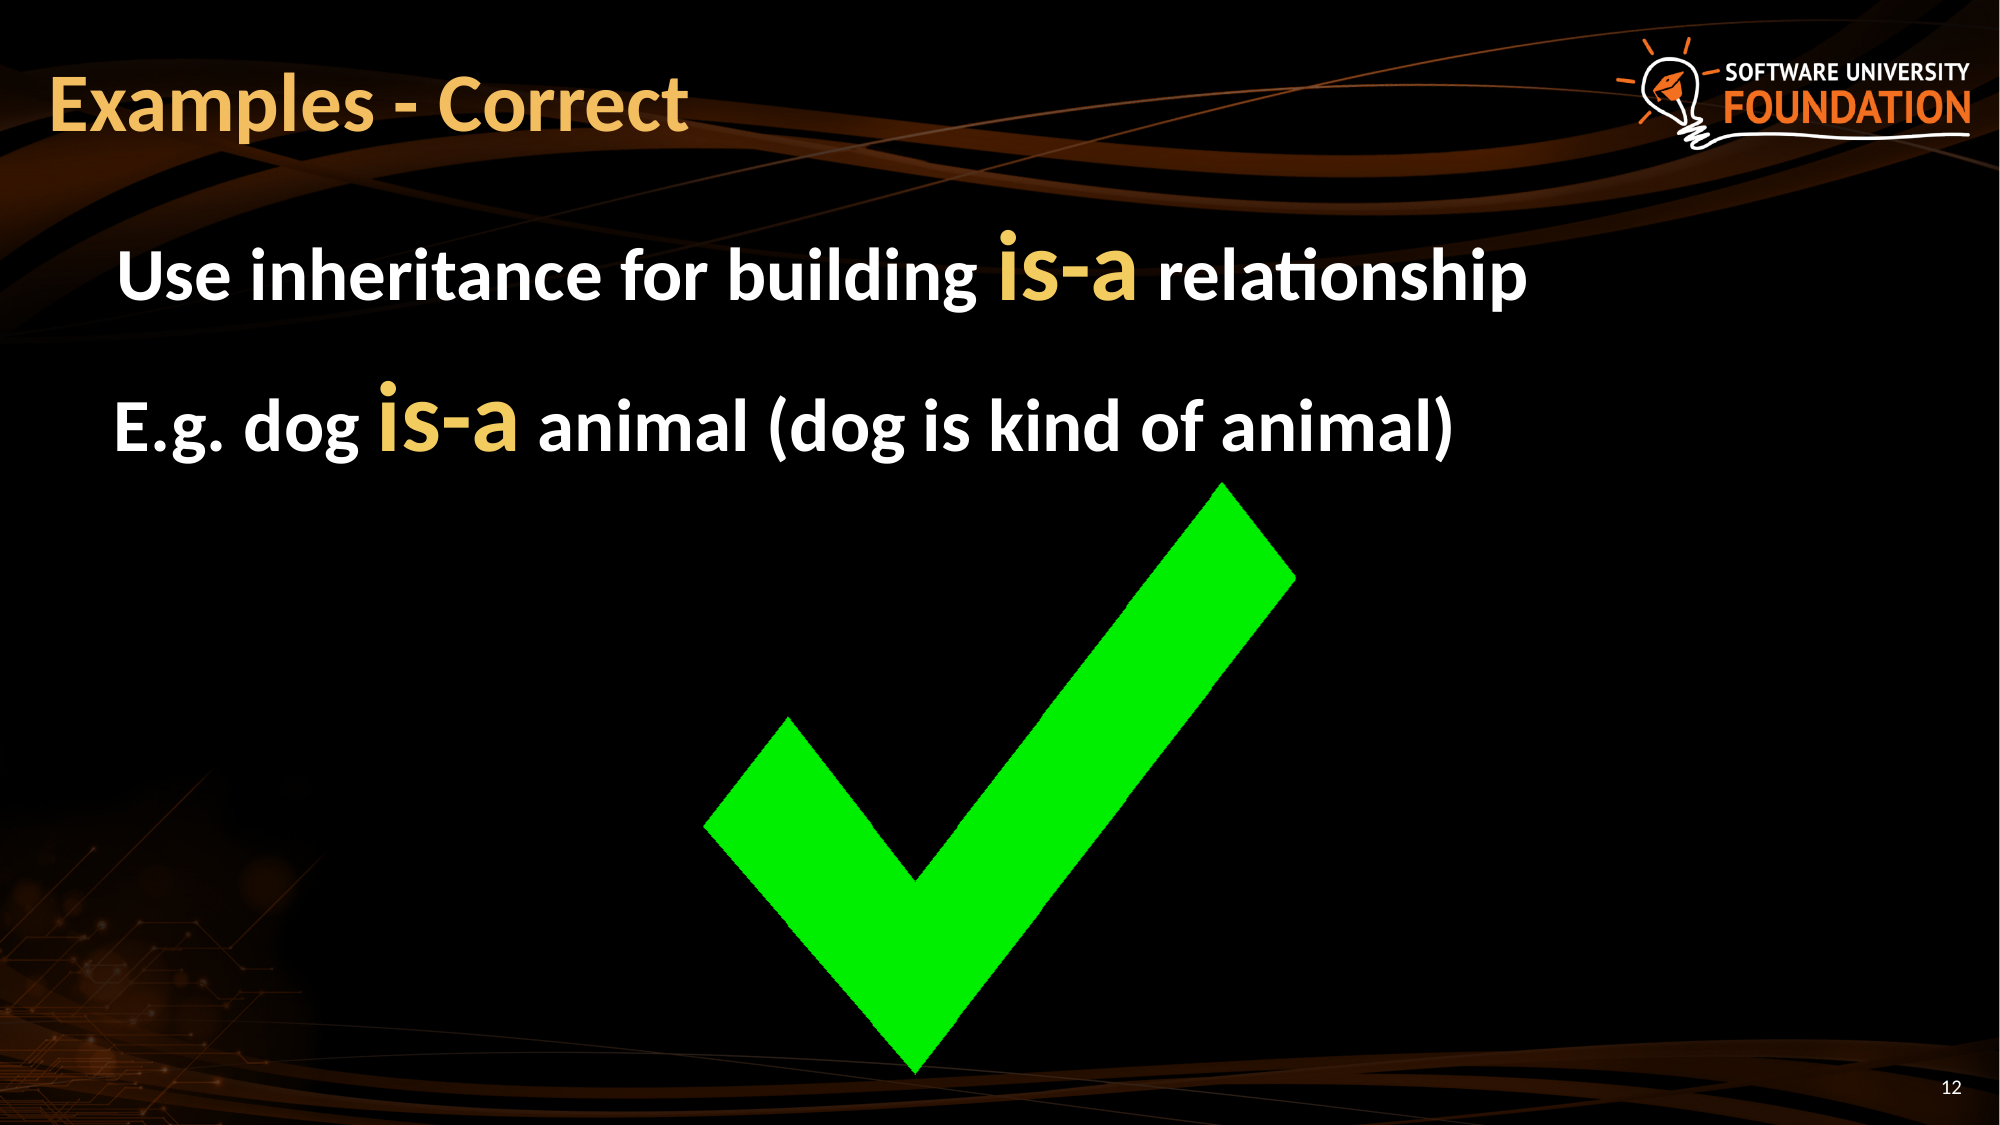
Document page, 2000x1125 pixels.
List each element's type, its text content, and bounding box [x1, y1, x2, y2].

slide_number 12 [1897, 1070, 1968, 1103]
list Use inheritance for building is-a relationship E.g. dog is-a animal (dog is kind of animal) [31, 188, 1968, 1103]
picture [0, 0, 2000, 1125]
title Examples - Correct [30, 6, 1602, 189]
